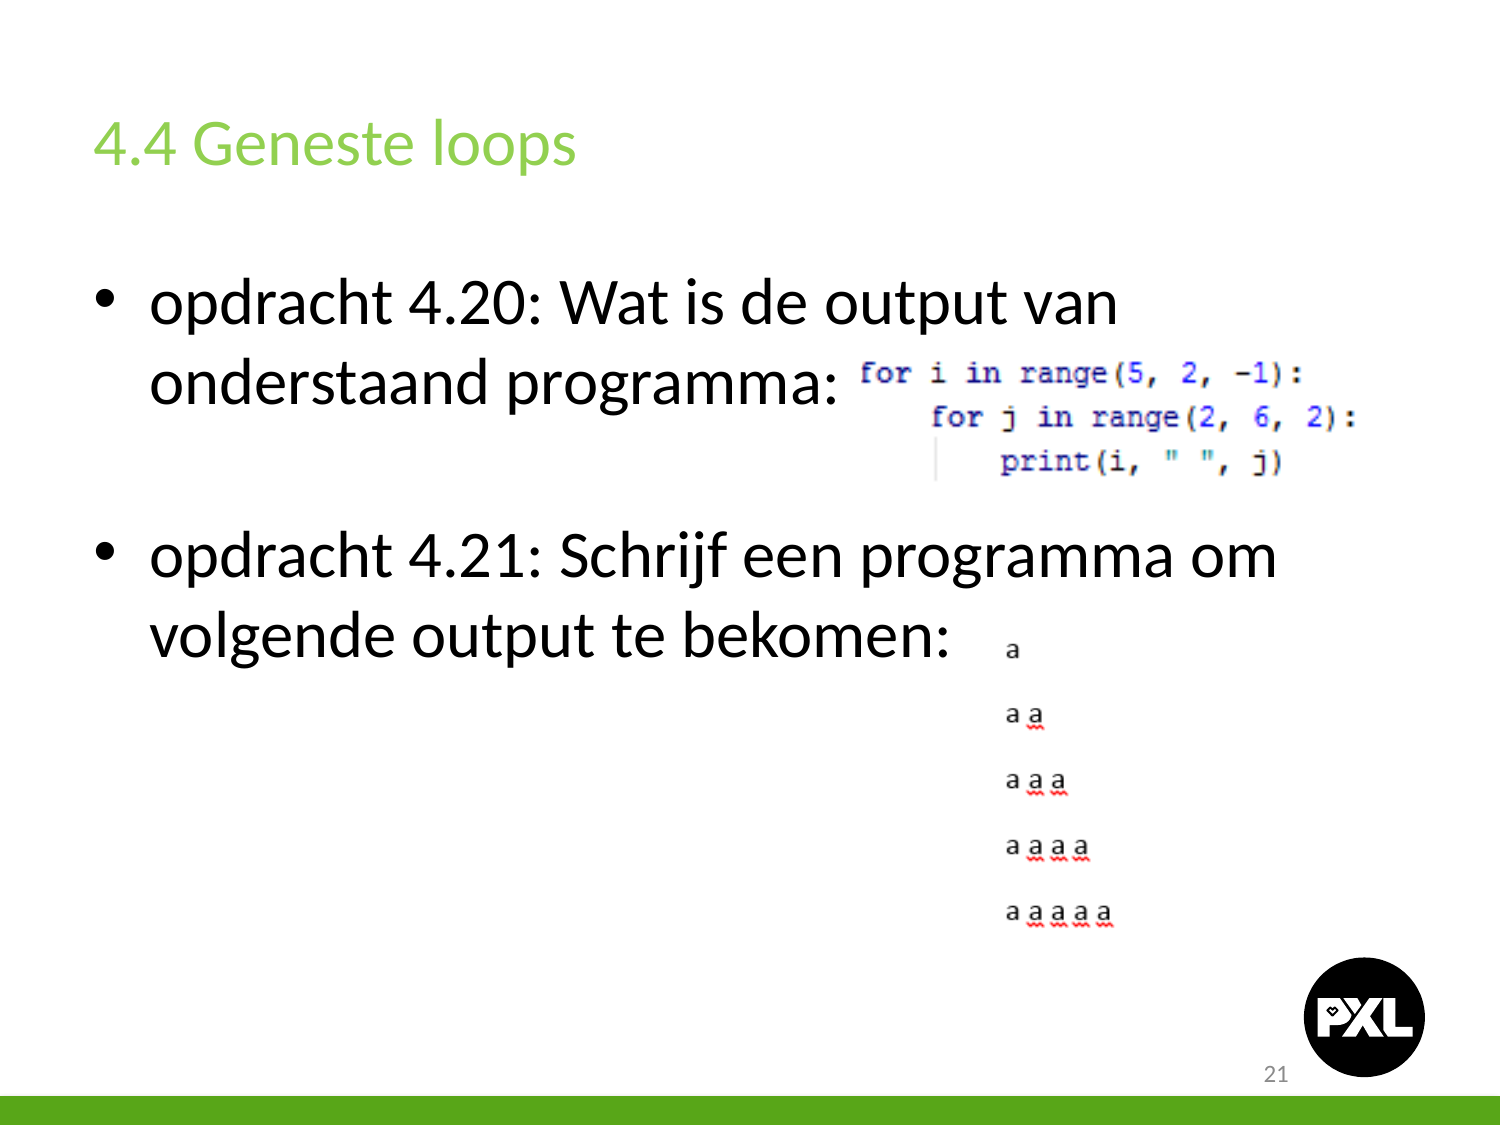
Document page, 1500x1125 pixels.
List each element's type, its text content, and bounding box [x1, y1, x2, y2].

text_box 4.4 Geneste loops [78, 91, 1425, 249]
slide_number 21 [1074, 1042, 1304, 1103]
picture [861, 355, 1373, 492]
picture [993, 627, 1157, 950]
list opdracht 4.20: Wat is de output van onderstaand programma: opdracht 4.21: Schrijf een programma om volgende output te bekomen: [78, 249, 1425, 1005]
